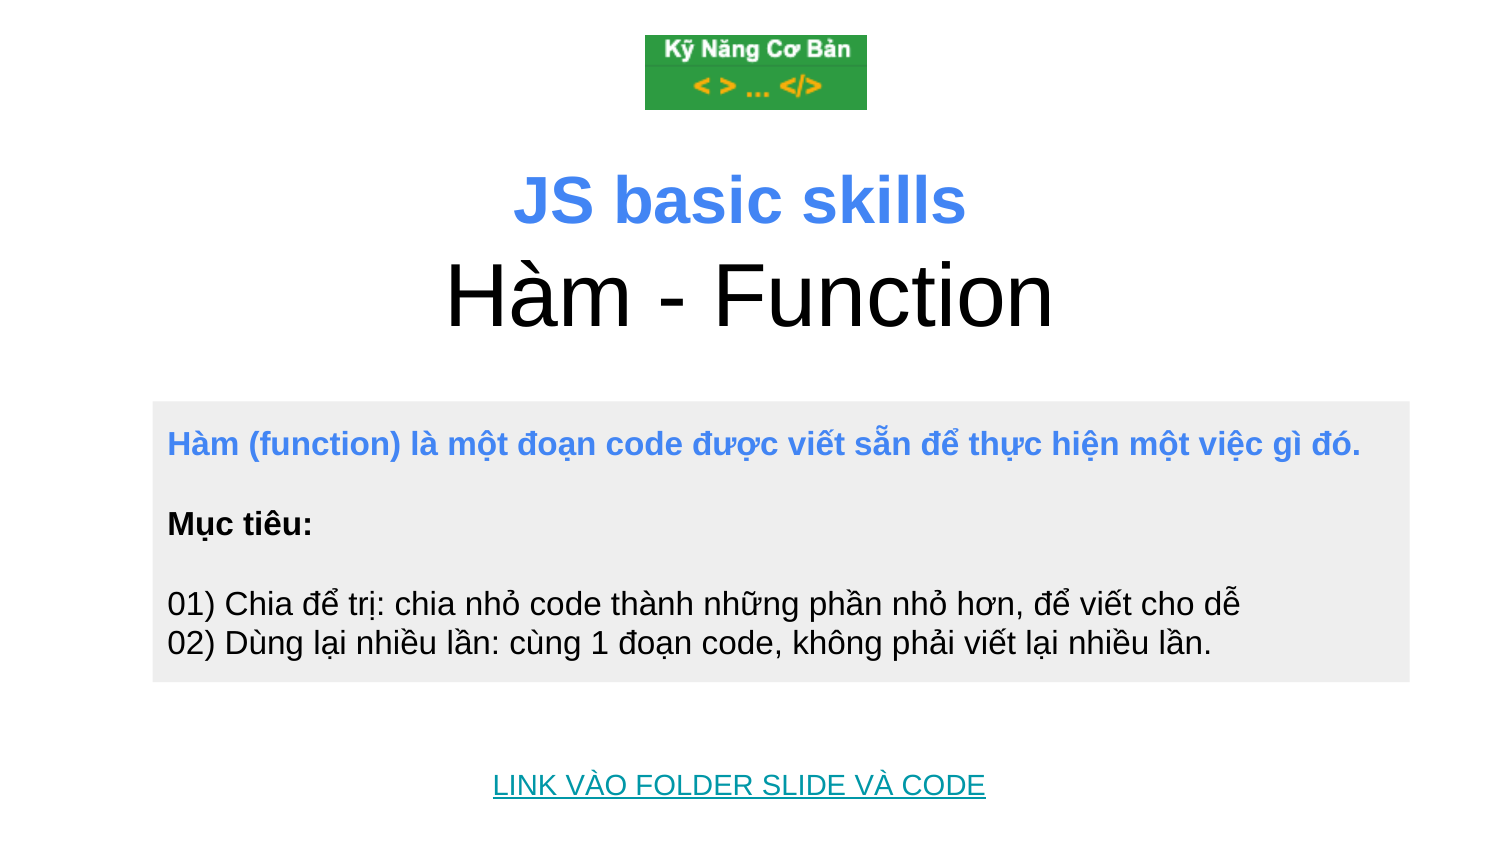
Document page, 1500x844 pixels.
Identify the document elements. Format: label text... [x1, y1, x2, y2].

text_box Hàm (function) là một đoạn code được viết sẵn để thực hiện một việc gì đó. Mục tiêu: 01) Chia để trị: chia nhỏ code thành những phần nhỏ hơn, để viết cho dễ 02) Dùng lại nhiều lần: cùng 1 đoạn code, không phải viết lại nhiều lần. [152, 401, 1410, 683]
title JS basic skills Hàm - Function [51, 22, 1449, 360]
text_box LINK VÀO FOLDER SLIDE VÀ CODE [477, 751, 1132, 817]
picture [645, 35, 867, 110]
